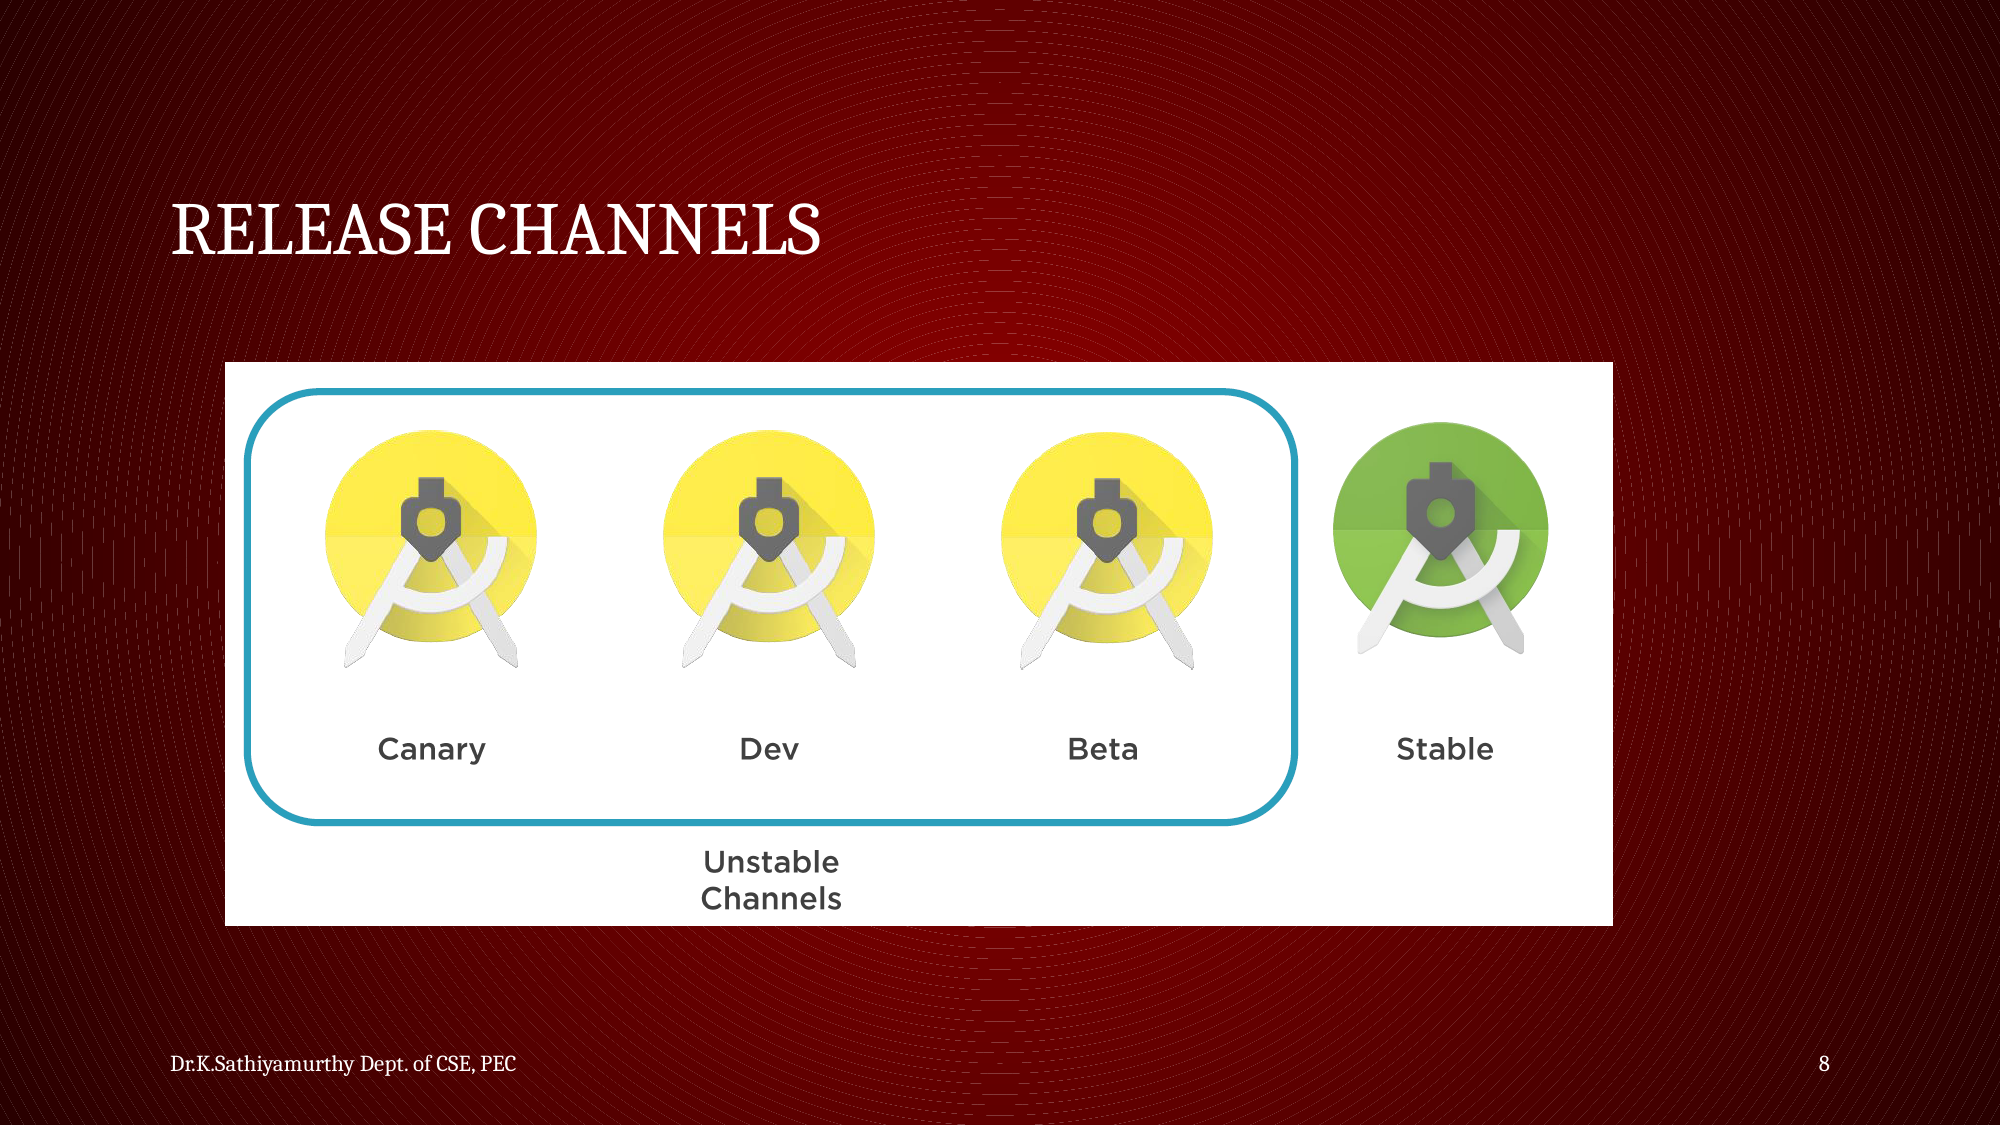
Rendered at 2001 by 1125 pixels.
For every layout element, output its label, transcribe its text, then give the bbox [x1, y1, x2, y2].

slide_number 8 [1713, 1045, 1850, 1078]
footer Dr.K.Sathiyamurthy Dept. of CSE, PEC [150, 1045, 1367, 1078]
picture [224, 361, 1613, 926]
title Release channels [150, 79, 1850, 280]
